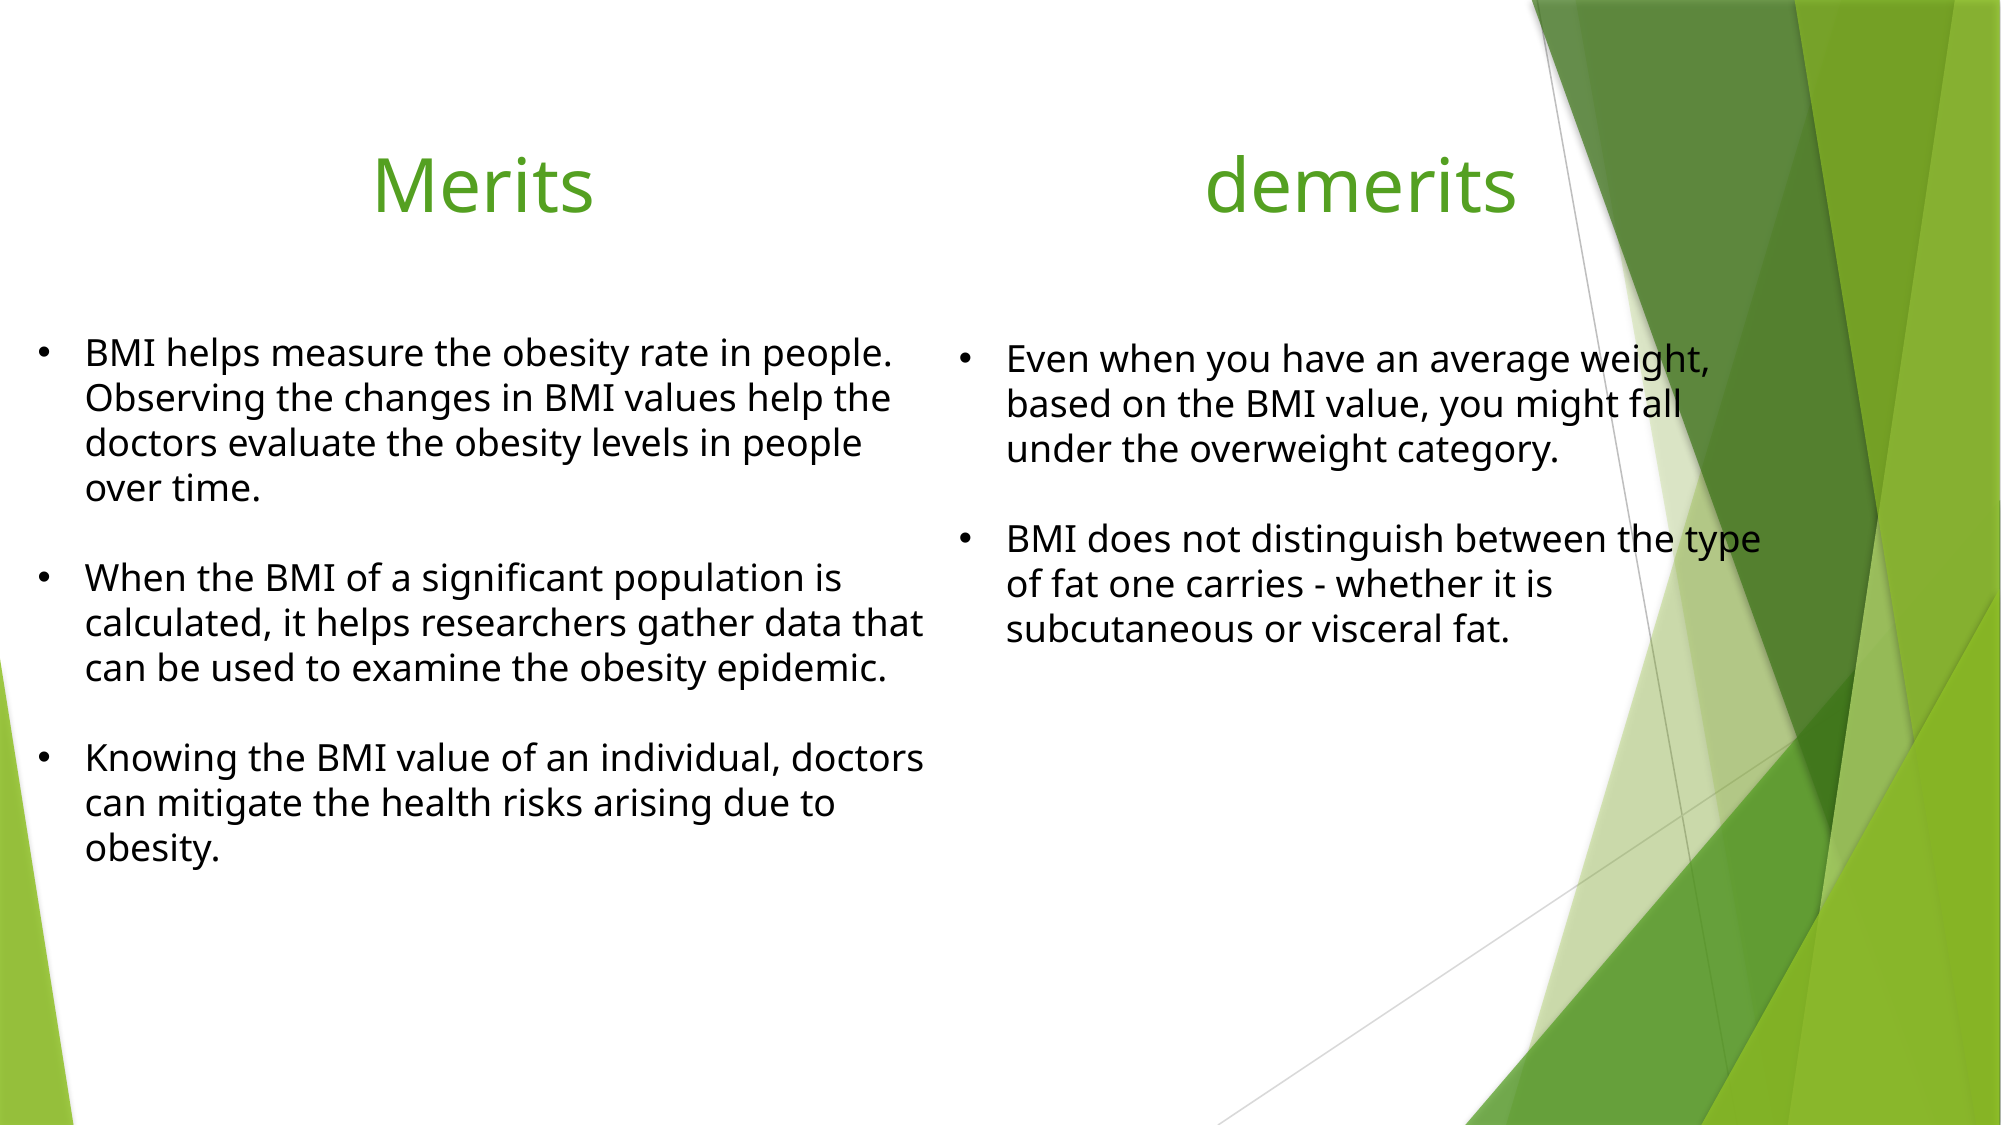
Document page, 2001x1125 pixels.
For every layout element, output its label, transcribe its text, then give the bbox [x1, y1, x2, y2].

text_box BMI helps measure the obesity rate in people. Observing the changes in BMI values help the doctors evaluate the obesity levels in people over time. When the BMI of a significant population is calculated, it helps researchers gather data that can be used to examine the obesity epidemic. Knowing the BMI value of an individual, doctors can mitigate the health risks arising due to obesity. [22, 321, 944, 877]
text_box demerits [1189, 129, 1534, 235]
text_box Merits [356, 129, 611, 235]
text_box Even when you have an average weight, based on the BMI value, you might fall under the overweight category. BMI does not distinguish between the type of fat one carries - whether it is subcutaneous or visceral fat. [944, 327, 1779, 658]
